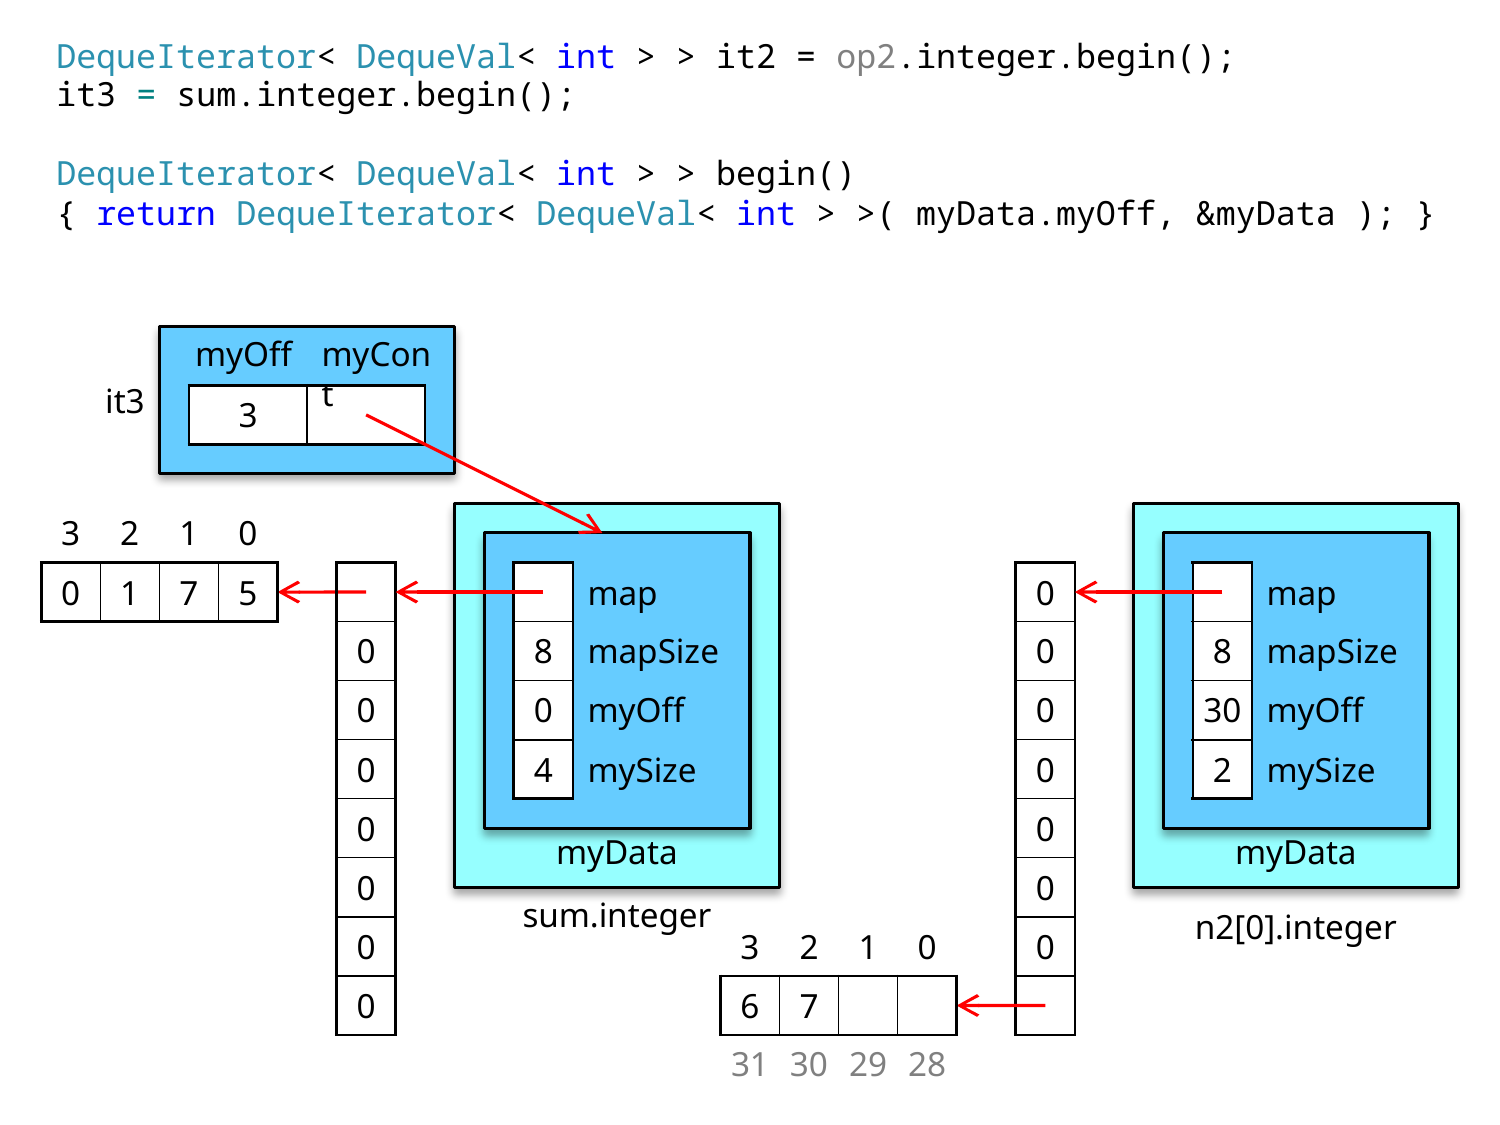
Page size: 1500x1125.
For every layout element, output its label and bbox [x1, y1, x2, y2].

table_cell [780, 977, 838, 1034]
table_cell [338, 740, 394, 798]
table_header [720, 917, 957, 975]
table_cell [219, 564, 276, 620]
table_cell [1194, 681, 1251, 739]
text_box [70, 326, 780, 947]
table_cell [1017, 740, 1074, 798]
text_box [279, 580, 335, 604]
table_cell [338, 918, 394, 975]
text_box [958, 994, 1046, 1017]
table_cell [338, 799, 394, 857]
table_header [190, 387, 306, 443]
table_cell [101, 564, 159, 620]
table_cell [338, 977, 394, 1034]
table_cell [1017, 858, 1074, 916]
table_header [1194, 564, 1251, 621]
table_header [515, 564, 572, 621]
table_cell [722, 977, 779, 1034]
table_cell [574, 622, 750, 799]
list [41, 31, 1459, 238]
table_header [338, 564, 394, 621]
table_cell [160, 564, 218, 620]
table_header [1017, 564, 1074, 621]
table_header [308, 387, 424, 443]
table_cell [839, 977, 897, 1034]
table_cell [1017, 799, 1074, 857]
table_cell [43, 564, 100, 620]
table_cell [338, 681, 394, 739]
table_cell [515, 741, 572, 797]
table_cell [338, 858, 394, 916]
table_cell [1017, 977, 1074, 1034]
table_cell [515, 622, 572, 680]
text_box [1074, 503, 1459, 947]
table_cell [898, 977, 955, 1034]
table_header [41, 503, 277, 561]
table_cell [720, 1036, 957, 1094]
table_cell [1253, 622, 1429, 799]
table_header [574, 563, 750, 622]
table_cell [515, 681, 572, 739]
table_cell [338, 622, 394, 680]
table_cell [1017, 681, 1074, 739]
table_cell [1194, 622, 1251, 680]
table_cell [1194, 741, 1251, 797]
table_header [1253, 563, 1429, 622]
table_cell [1017, 622, 1074, 680]
table_cell [1017, 918, 1074, 975]
